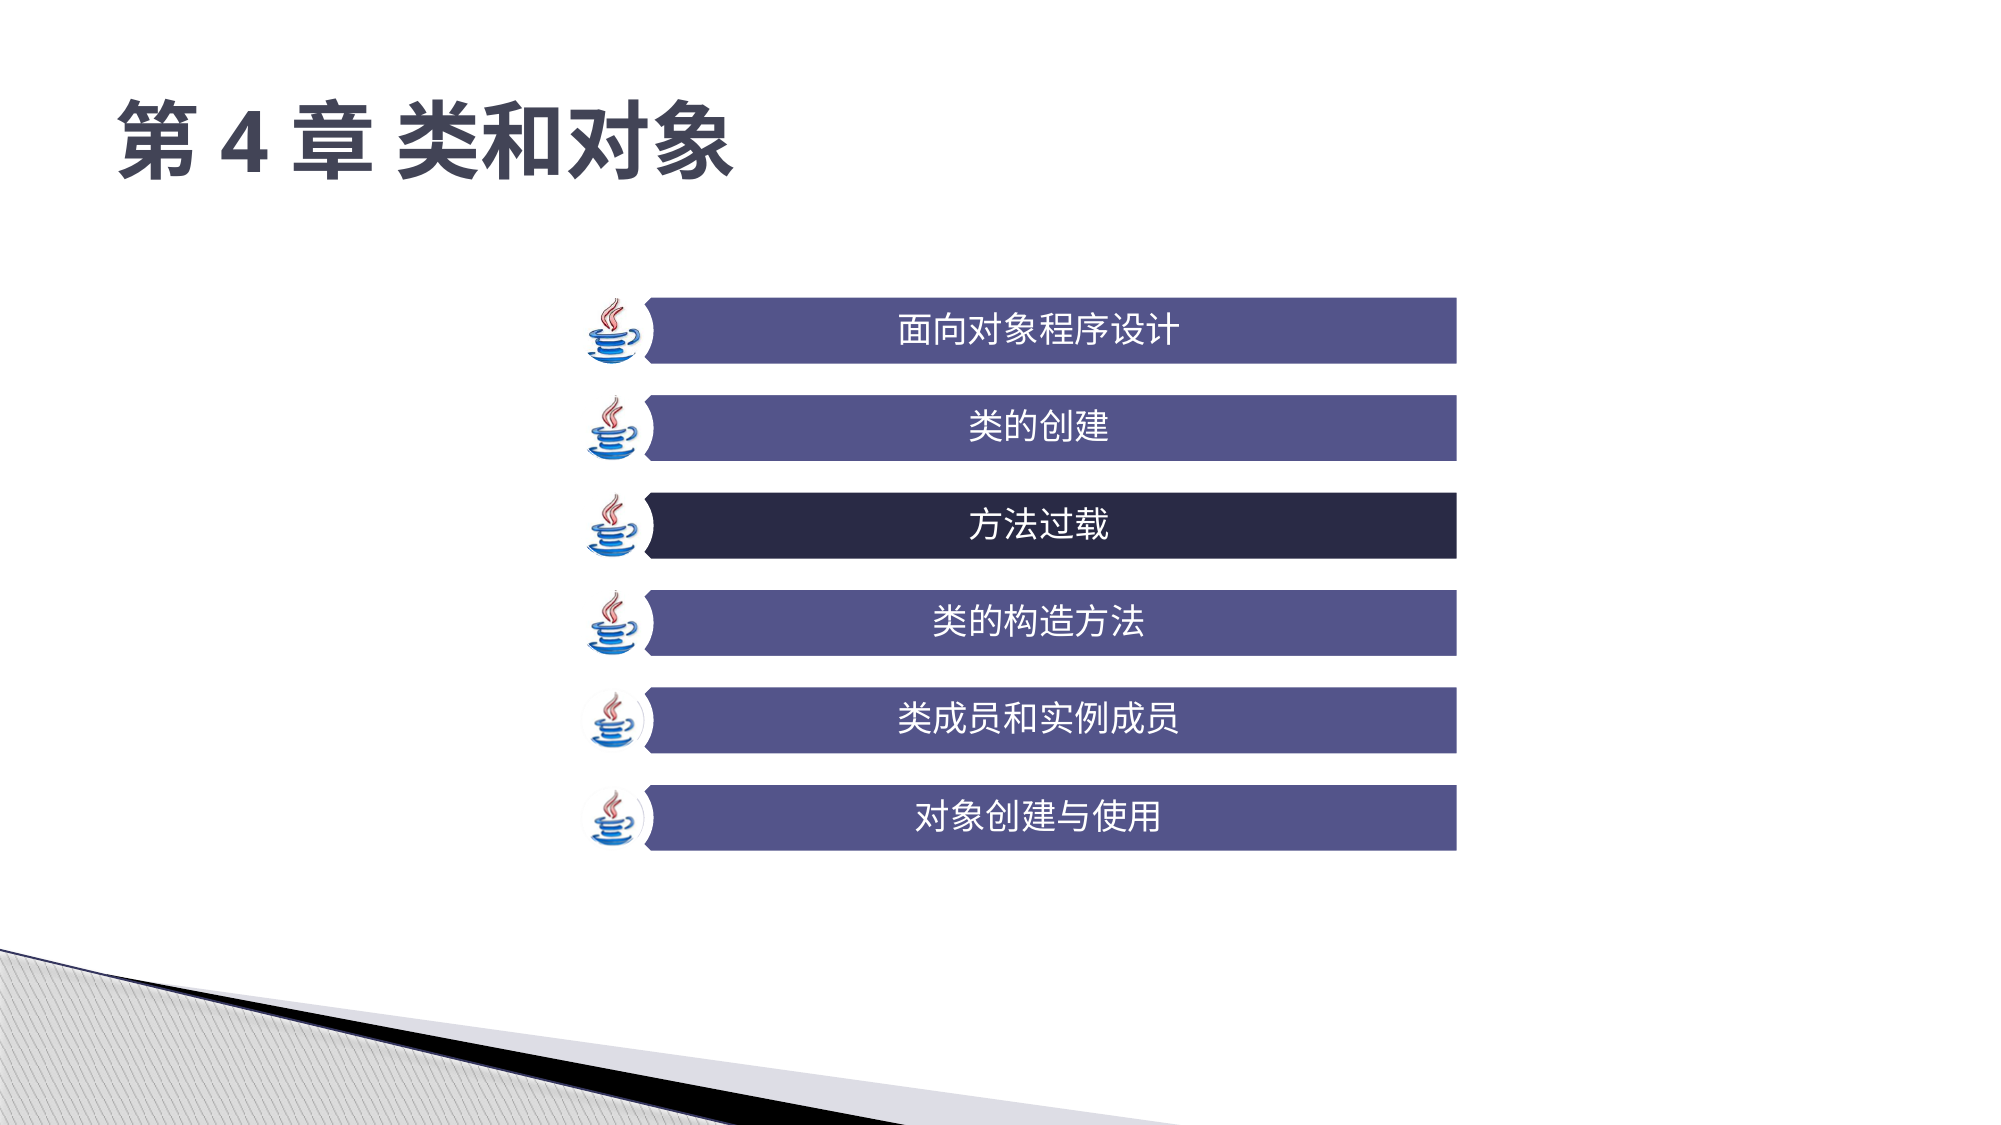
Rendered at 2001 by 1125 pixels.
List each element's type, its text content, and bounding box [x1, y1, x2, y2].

title 第4章 类和对象 [99, 45, 1900, 233]
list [378, 292, 1657, 856]
